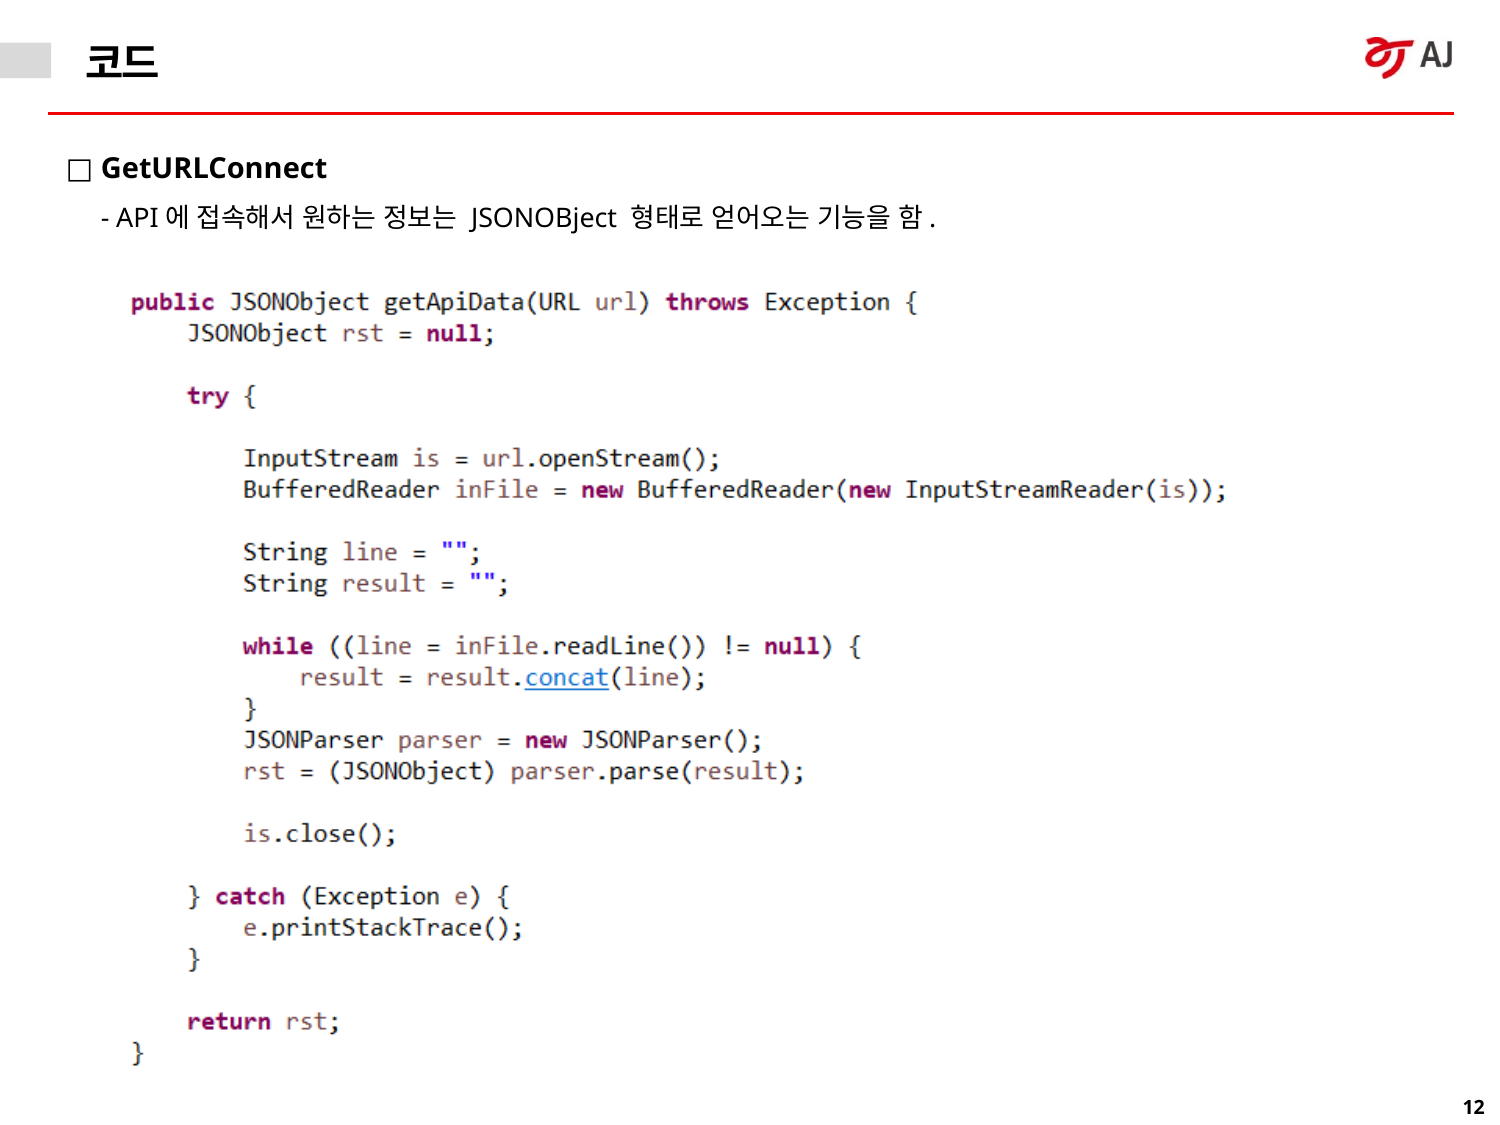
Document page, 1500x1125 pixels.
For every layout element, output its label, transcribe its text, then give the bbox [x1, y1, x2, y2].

slide_number 11 [1426, 1094, 1500, 1122]
picture [1365, 37, 1452, 79]
picture [123, 290, 1239, 1073]
text_box 코드 [51, 30, 845, 93]
text_box □ GetURLConnect - API에 접속해서 원하는 정보는 JSONOBject 형태로 얻어오는 기능을 함. [53, 126, 1144, 240]
